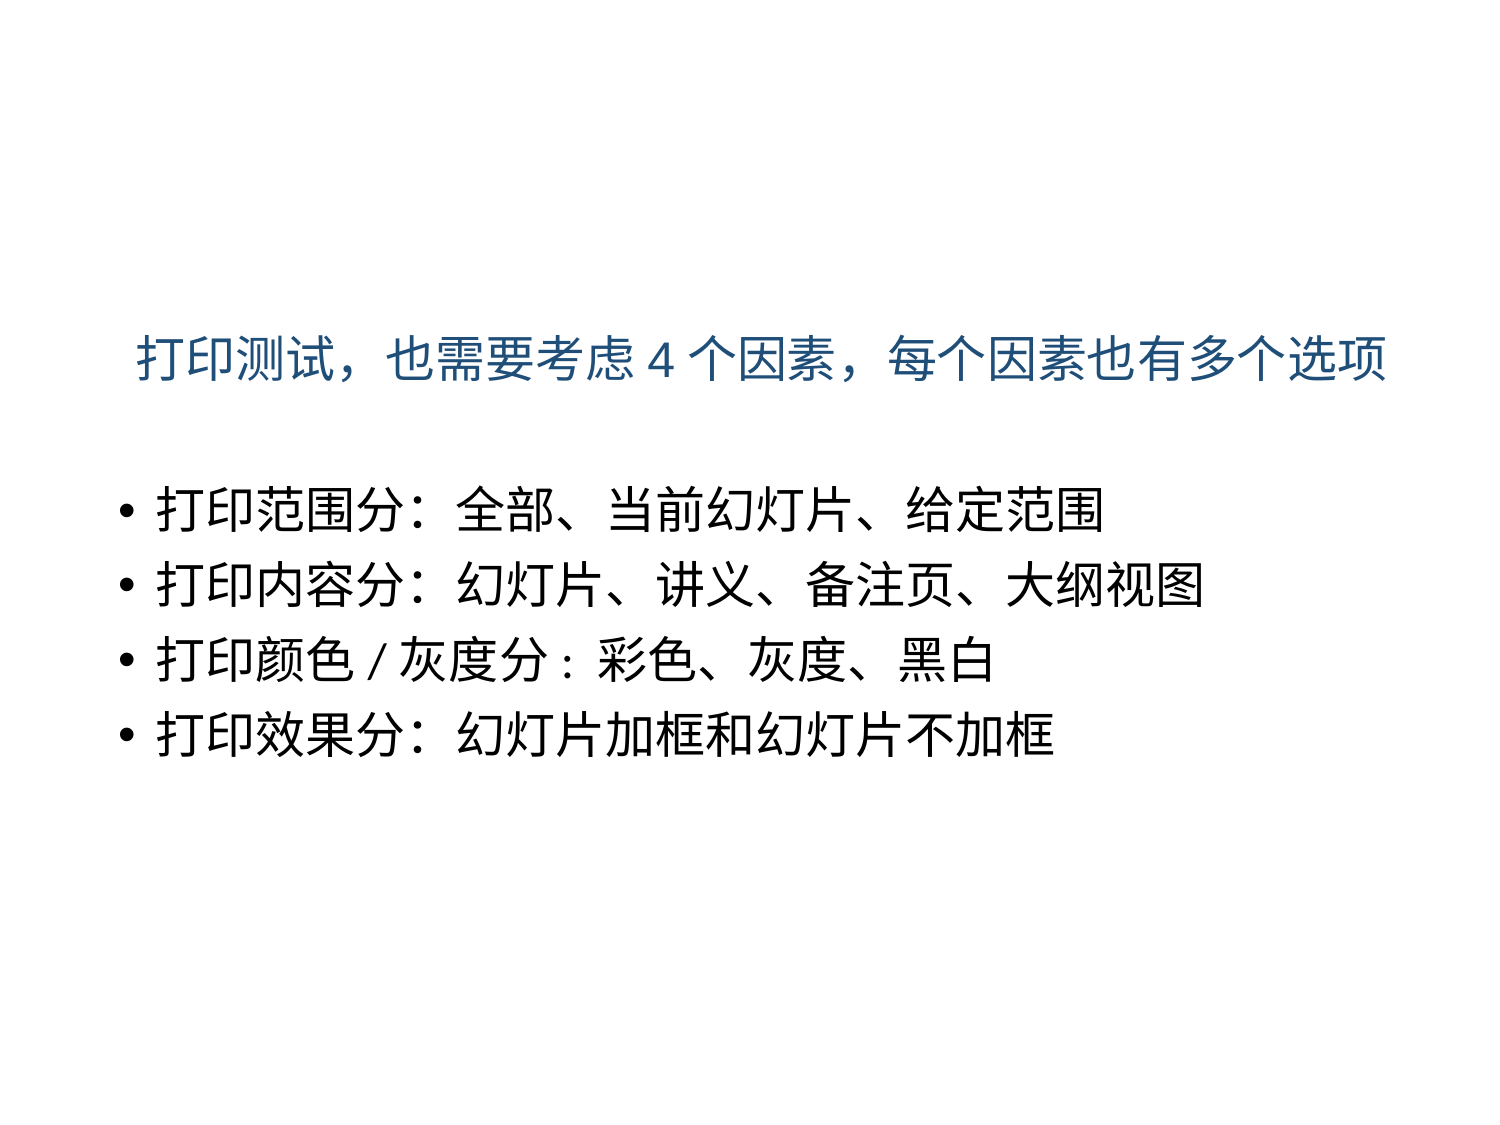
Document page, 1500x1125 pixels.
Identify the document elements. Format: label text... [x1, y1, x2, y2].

list 打印范围分：全部、当前幻灯片、给定范围 打印内容分：幻灯片、讲义、备注页、大纲视图 打印颜色/灰度分: 彩色、灰度、黑白 打印效果分：幻灯片加框和幻灯片不加框 [103, 478, 1278, 979]
text_box 打印测试，也需要考虑4个因素，每个因素也有多个选项 [135, 327, 1397, 388]
